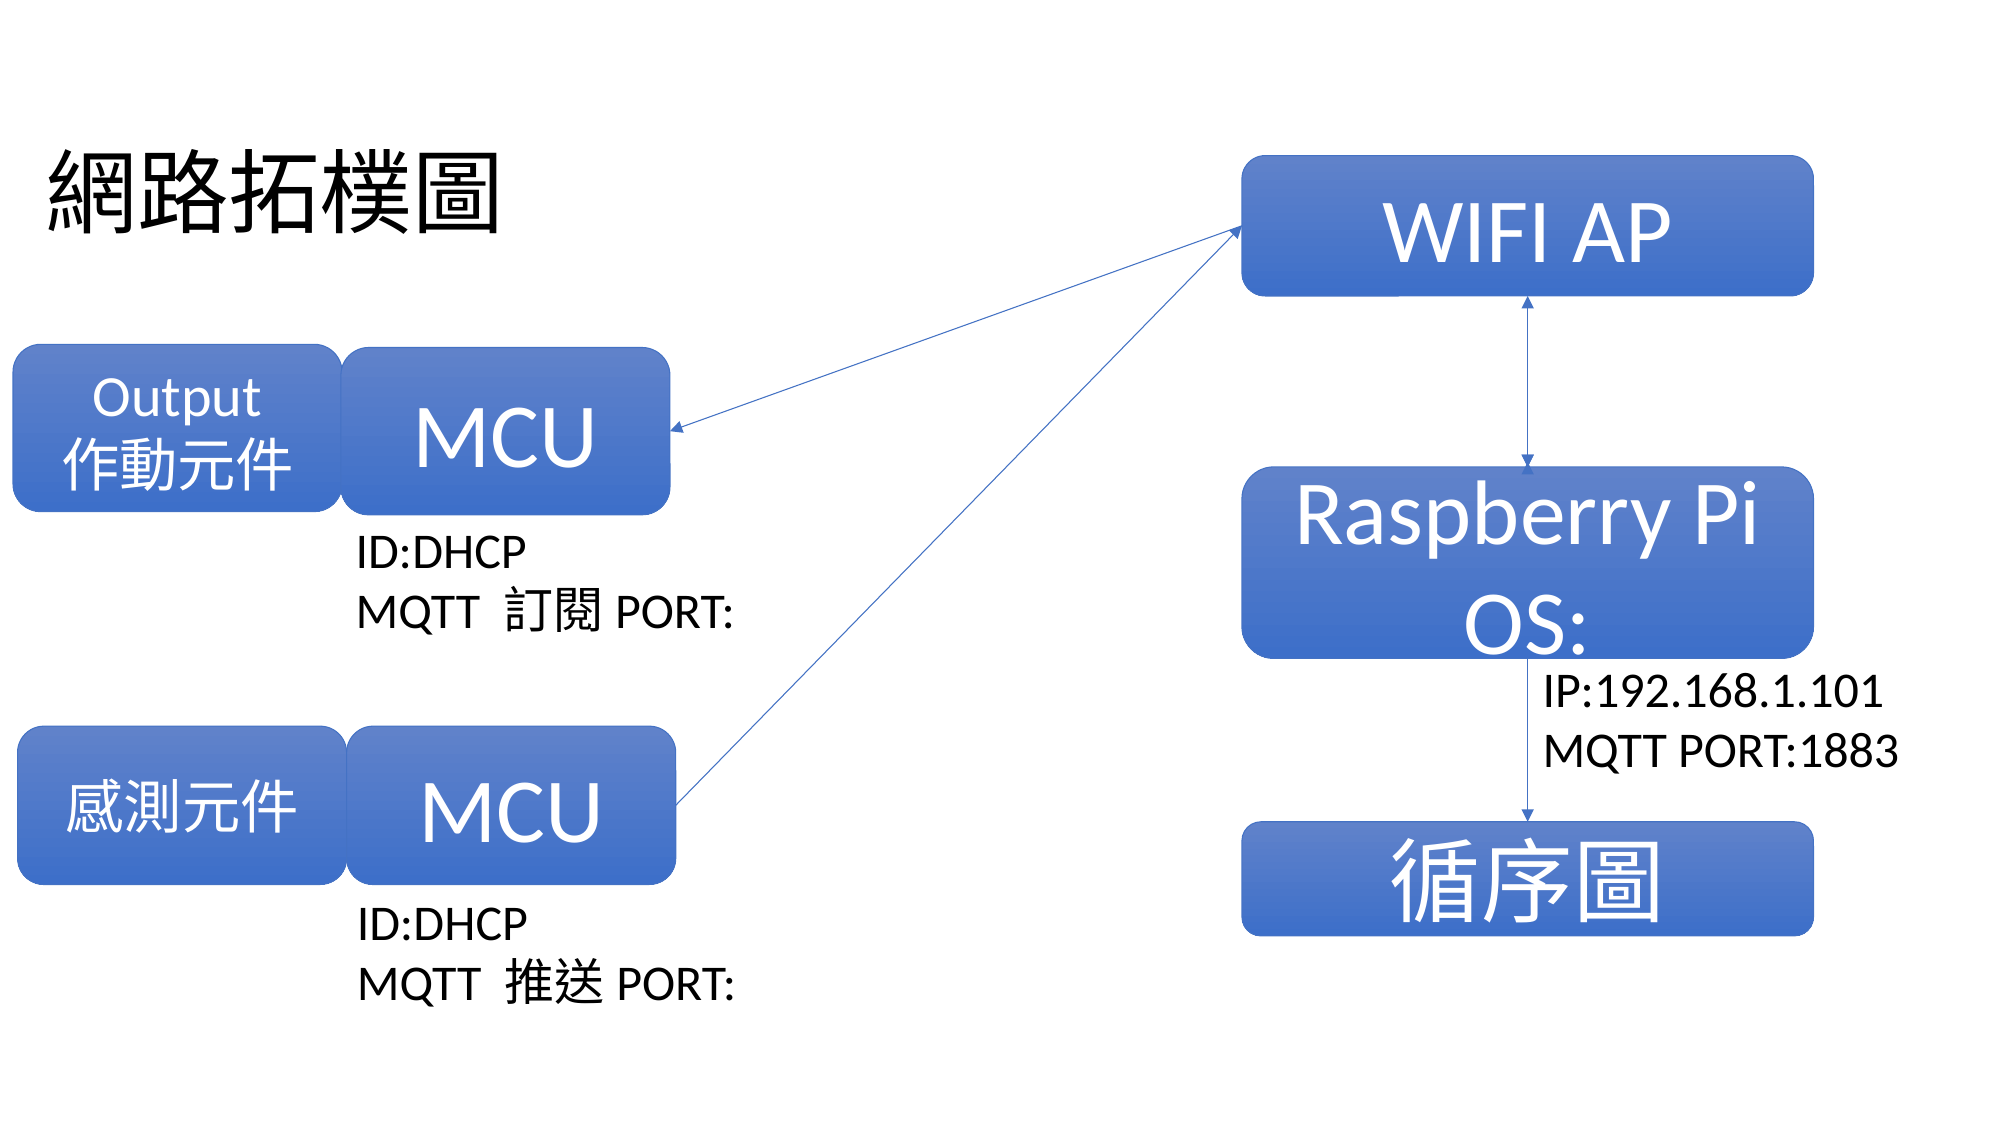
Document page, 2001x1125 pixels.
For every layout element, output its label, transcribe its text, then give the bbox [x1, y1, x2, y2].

text_box ID:DHCP MQTT 推送PORT: [342, 883, 790, 1018]
text_box ID:DHCP MQTT 訂閱PORT: [340, 511, 675, 647]
text_box IP:192.168.1.101 MQTT PORT:1883 [1527, 650, 1976, 785]
text_box 循序圖 [1241, 821, 1815, 937]
text_box Output 作動元件 [12, 343, 342, 513]
text_box 感測元件 [17, 725, 347, 886]
title 網路拓樸圖 [30, 65, 676, 329]
text_box WIFI AP [1241, 155, 1815, 297]
text_box MCU [346, 725, 677, 886]
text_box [669, 225, 675, 432]
text_box MCU [340, 346, 671, 511]
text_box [675, 225, 1242, 806]
text_box Raspberry Pi OS: [1242, 466, 1815, 659]
